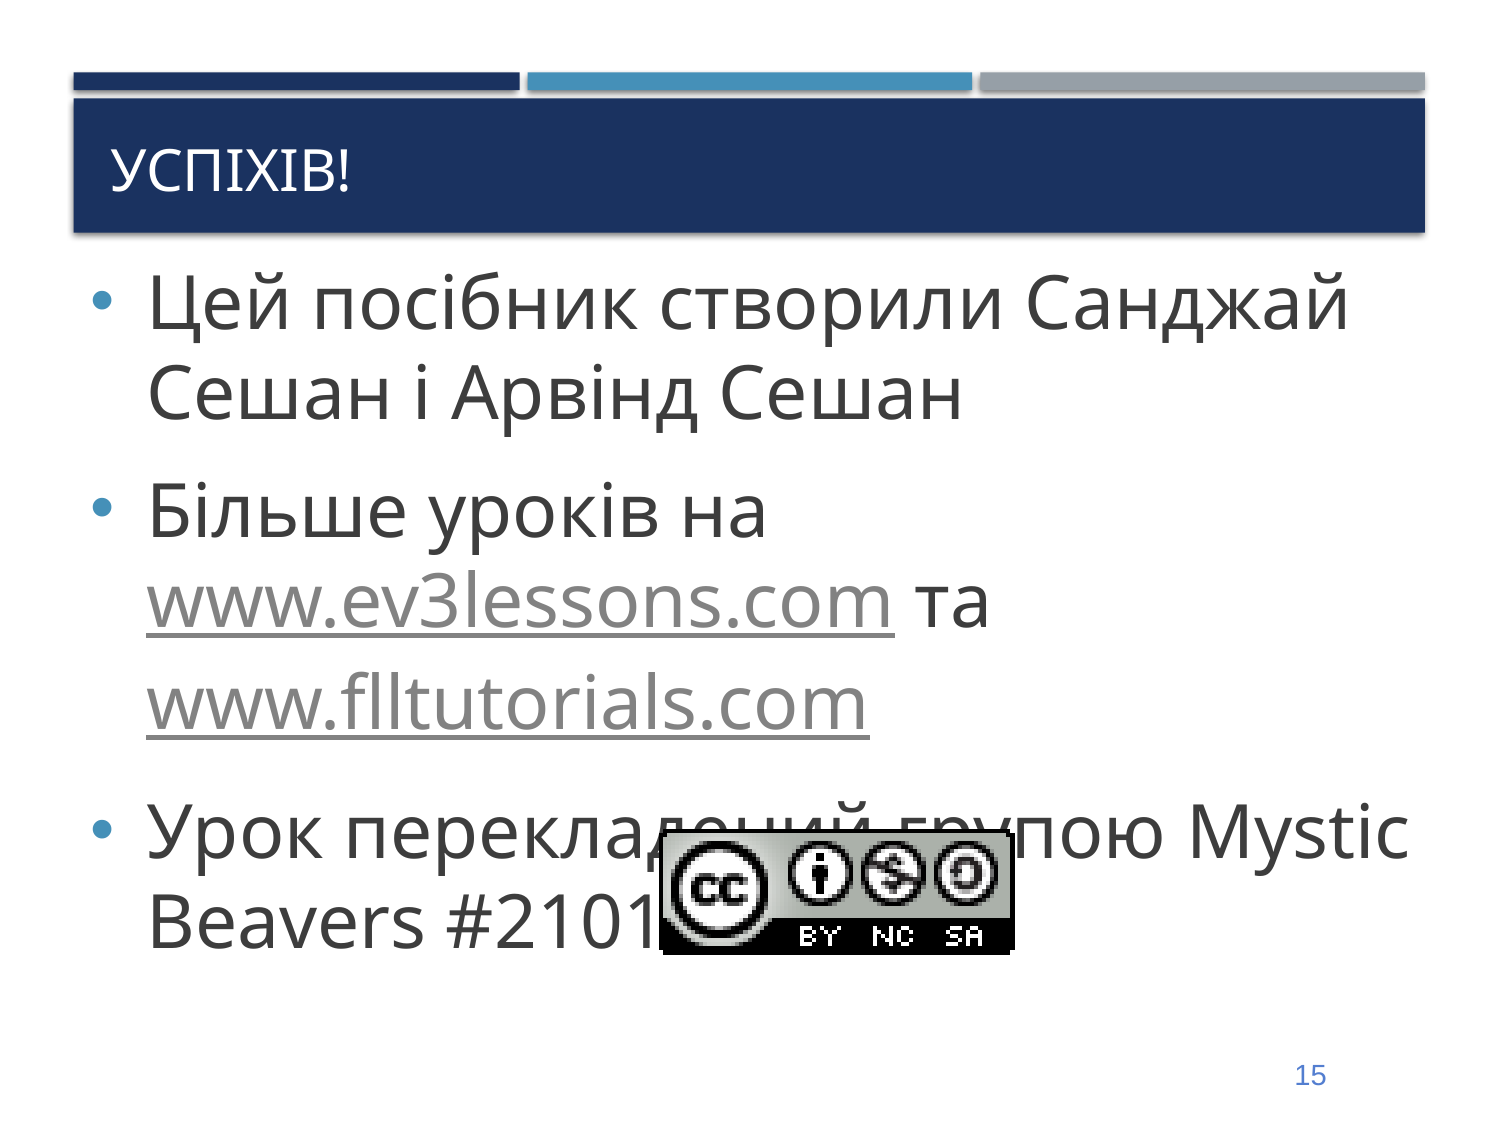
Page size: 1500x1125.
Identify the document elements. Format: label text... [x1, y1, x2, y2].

title Успiхiв! [95, 112, 1406, 211]
list Цей посібник створили Санджай Сешан і Арвінд Сешан Більше уроків на www.ev3lessons.com та www.flltutorials.com Урок перекладений групою Mystic Beavers #2101 [75, 246, 1500, 960]
picture [659, 829, 1015, 956]
slide_number 15 [1279, 1048, 1406, 1109]
